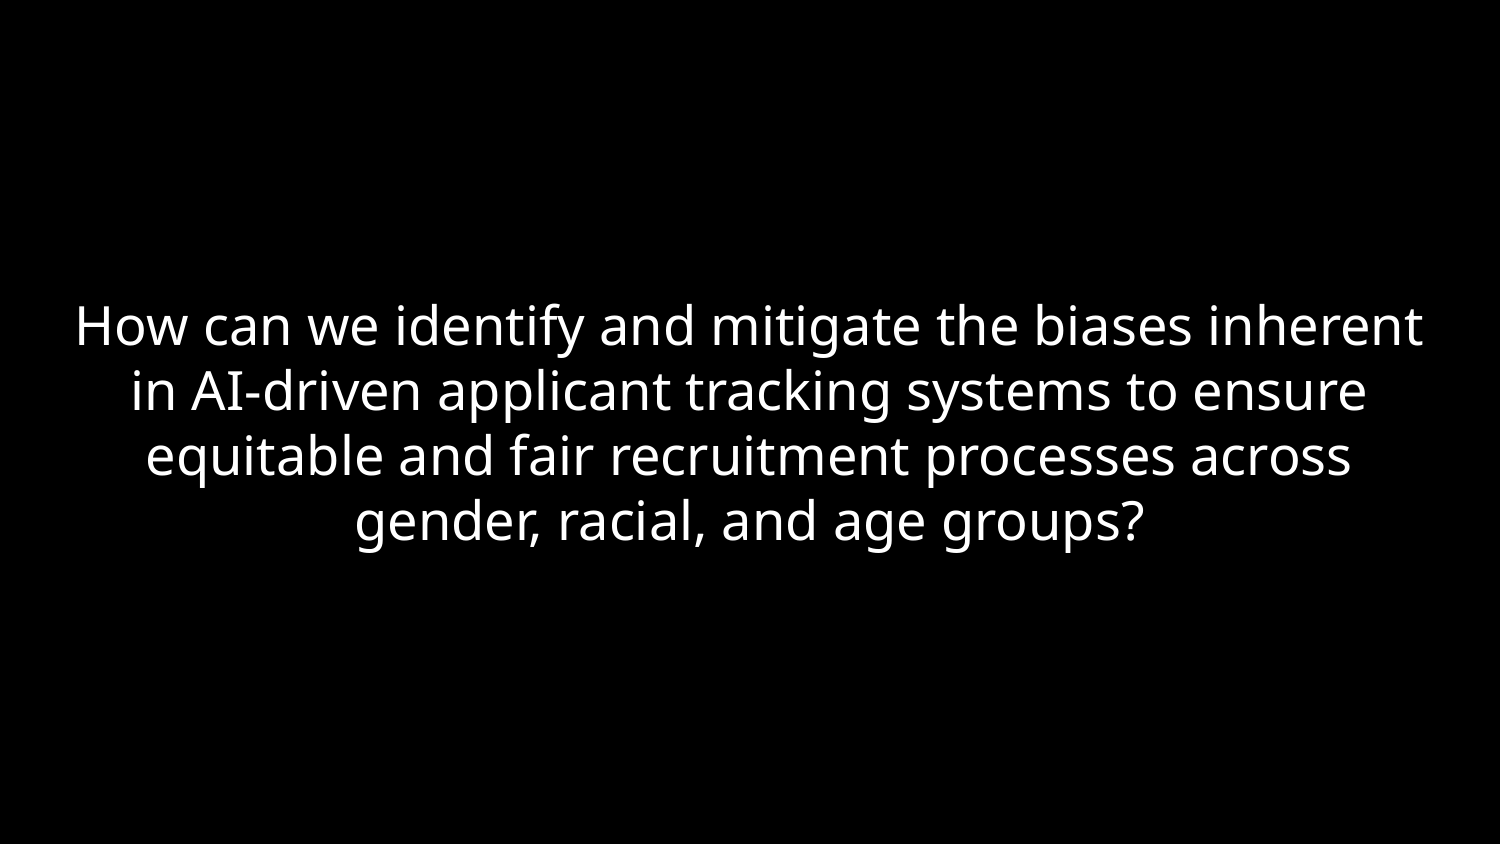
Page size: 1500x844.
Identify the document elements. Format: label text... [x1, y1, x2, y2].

text_box How can we identify and mitigate the biases inherent in AI-driven applicant tracking systems to ensure equitable and fair recruitment processes across gender, racial, and age groups? [51, 276, 1449, 568]
